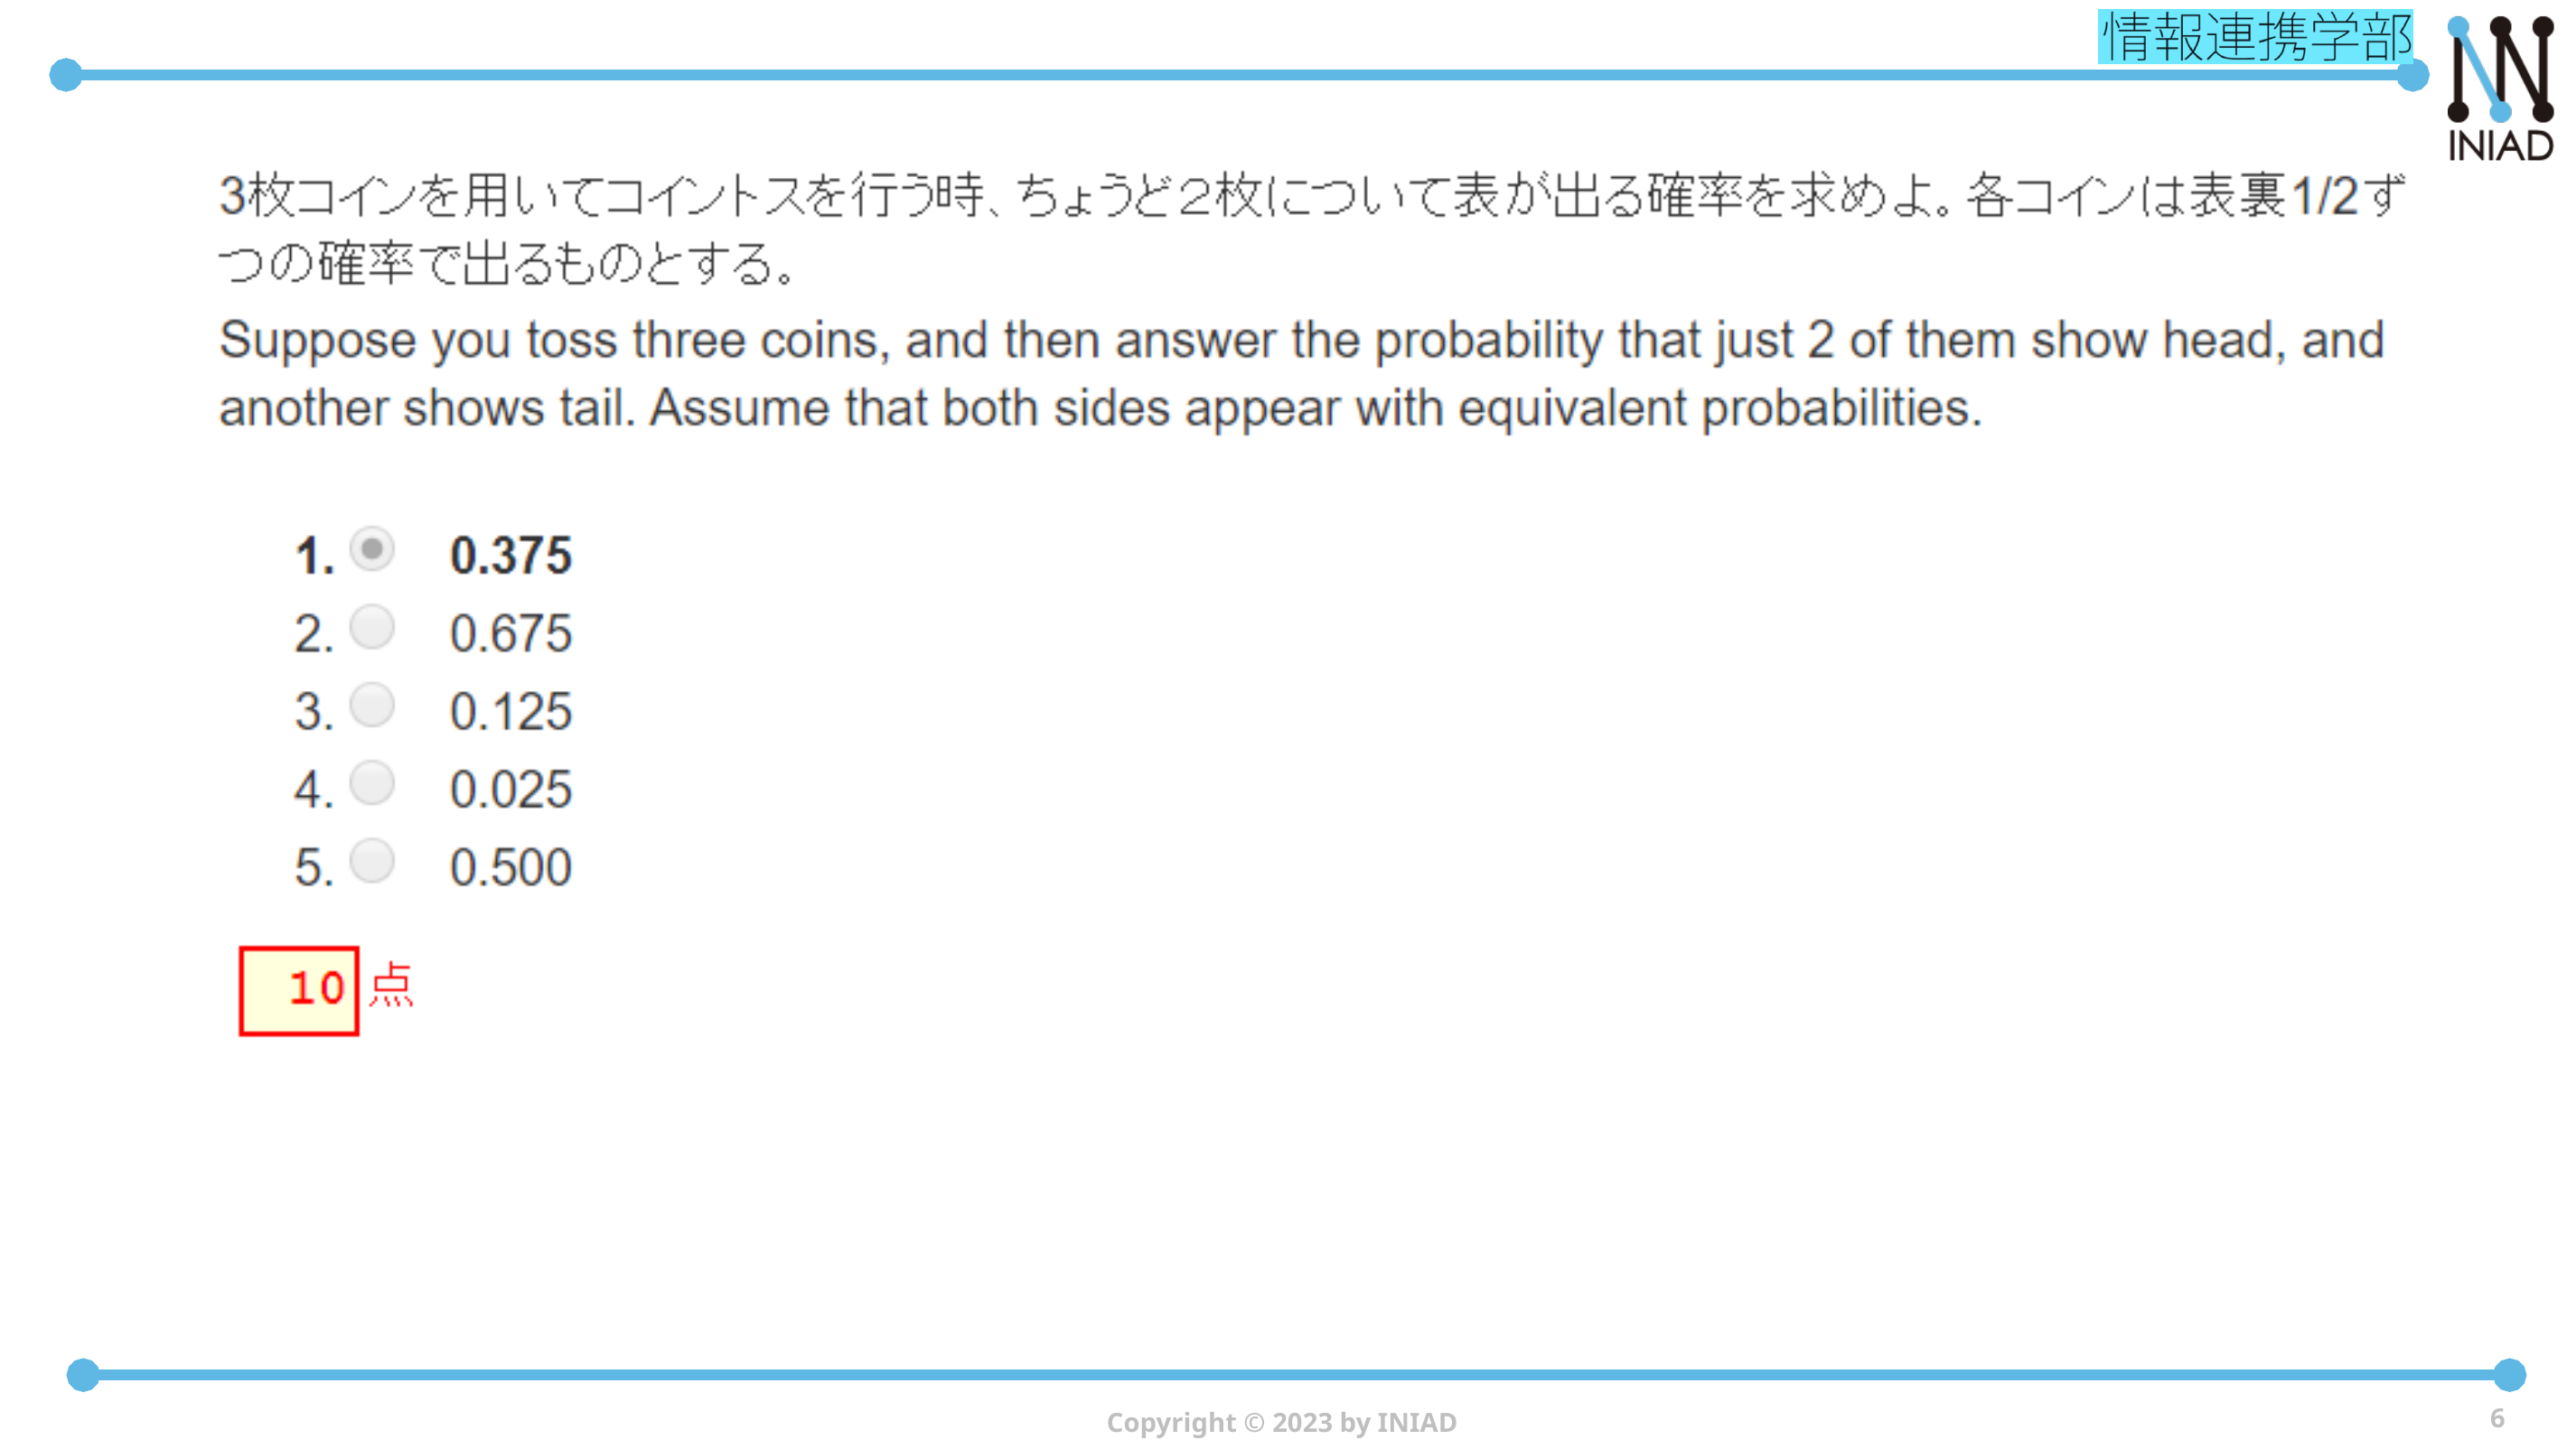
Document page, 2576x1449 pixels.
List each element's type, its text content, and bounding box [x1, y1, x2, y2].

picture [2098, 9, 2413, 64]
slide_number 6 [2377, 1377, 2519, 1444]
footer Copyright © 2023 by INIAD [59, 1375, 2506, 1444]
picture [2448, 12, 2555, 170]
picture [209, 142, 2433, 1088]
